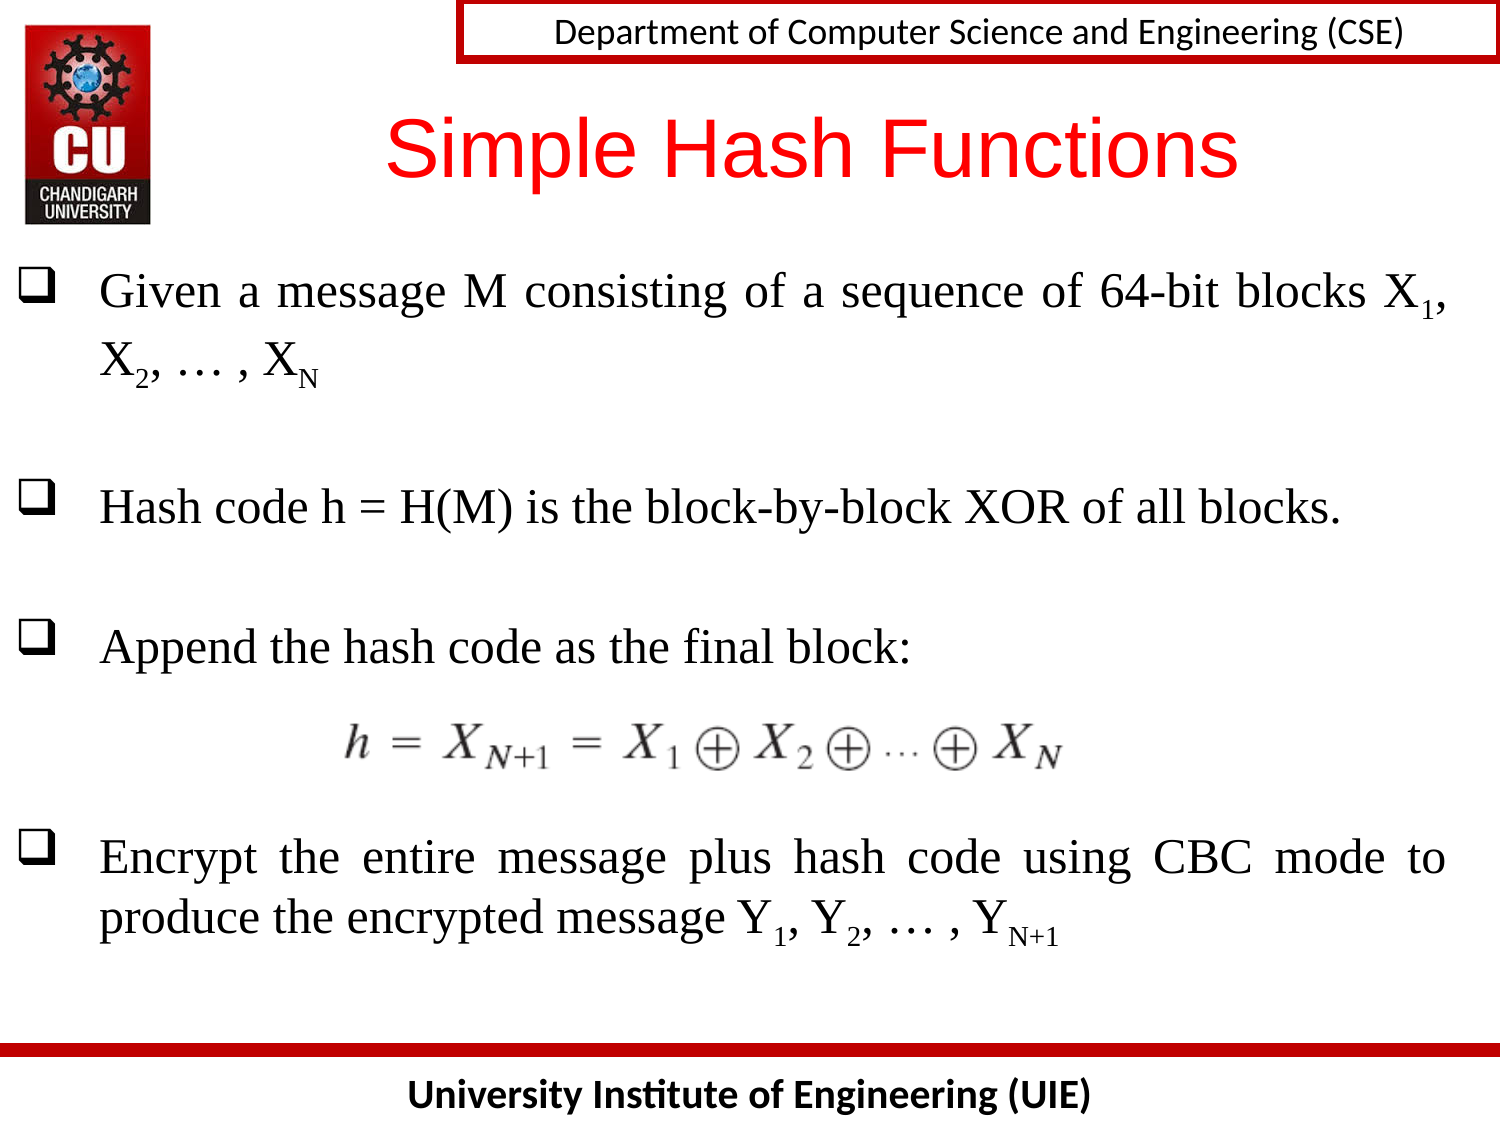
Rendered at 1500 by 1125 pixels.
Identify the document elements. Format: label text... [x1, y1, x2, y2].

picture [324, 699, 1088, 789]
picture [24, 24, 151, 225]
list Given a message M consisting of a sequence of 64-bit blocks X1, X2, … , XN Hash code h = H(M) is the block-by-block XOR of all blocks. Append the hash code as the final block: Encrypt the entire message plus hash code using CBC mode to produce the encrypted message Y1, Y2, … , YN+1 [0, 249, 1463, 1025]
title Simple Hash Functions [162, 75, 1463, 213]
